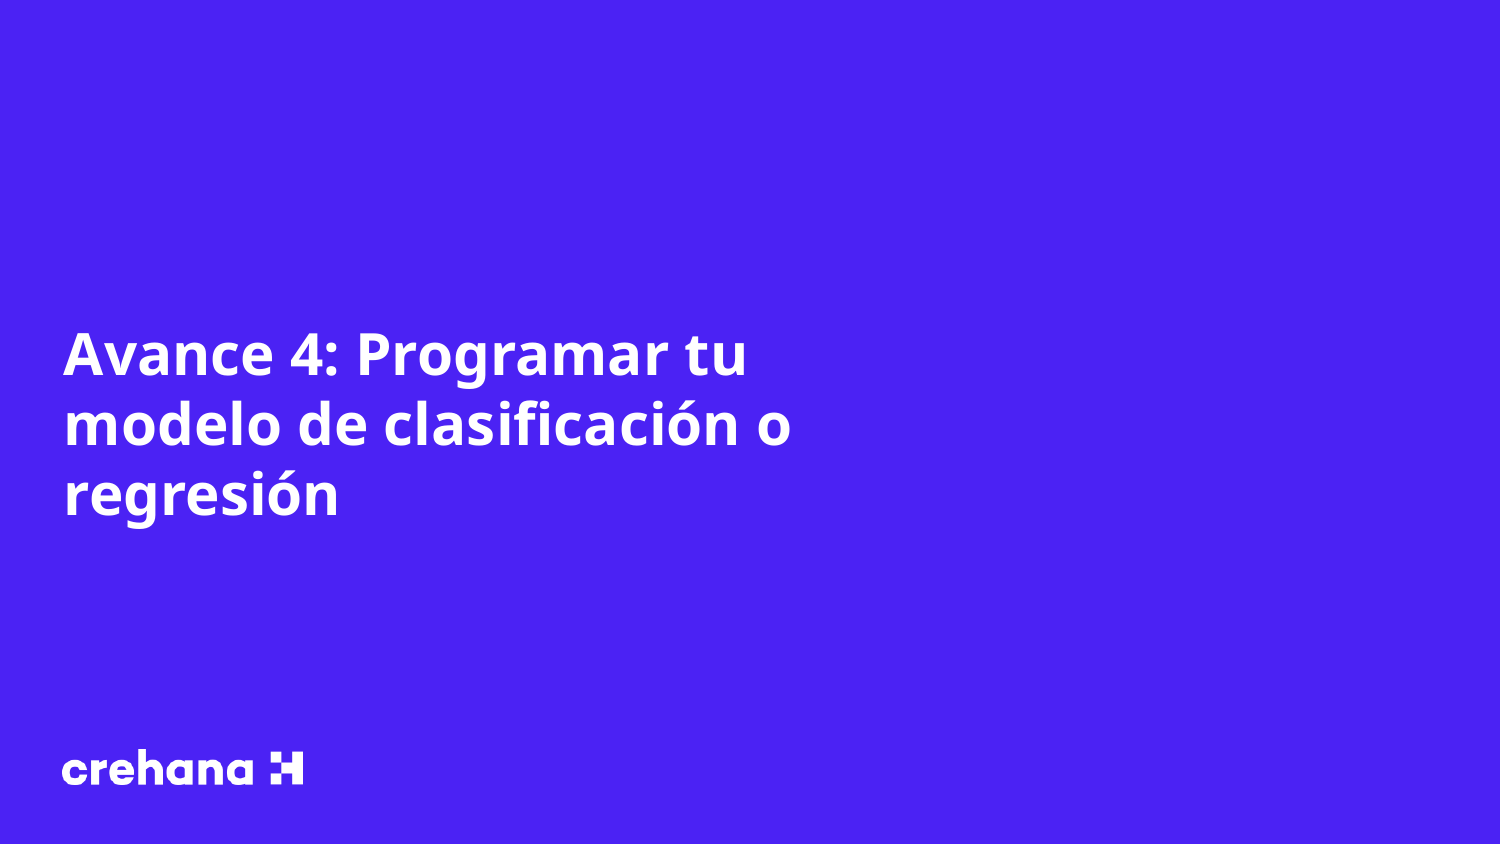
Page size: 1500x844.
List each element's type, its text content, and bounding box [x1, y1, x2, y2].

picture [48, 723, 317, 824]
title Avance 4: Programar tu modelo de clasificación o regresión [48, 268, 942, 576]
